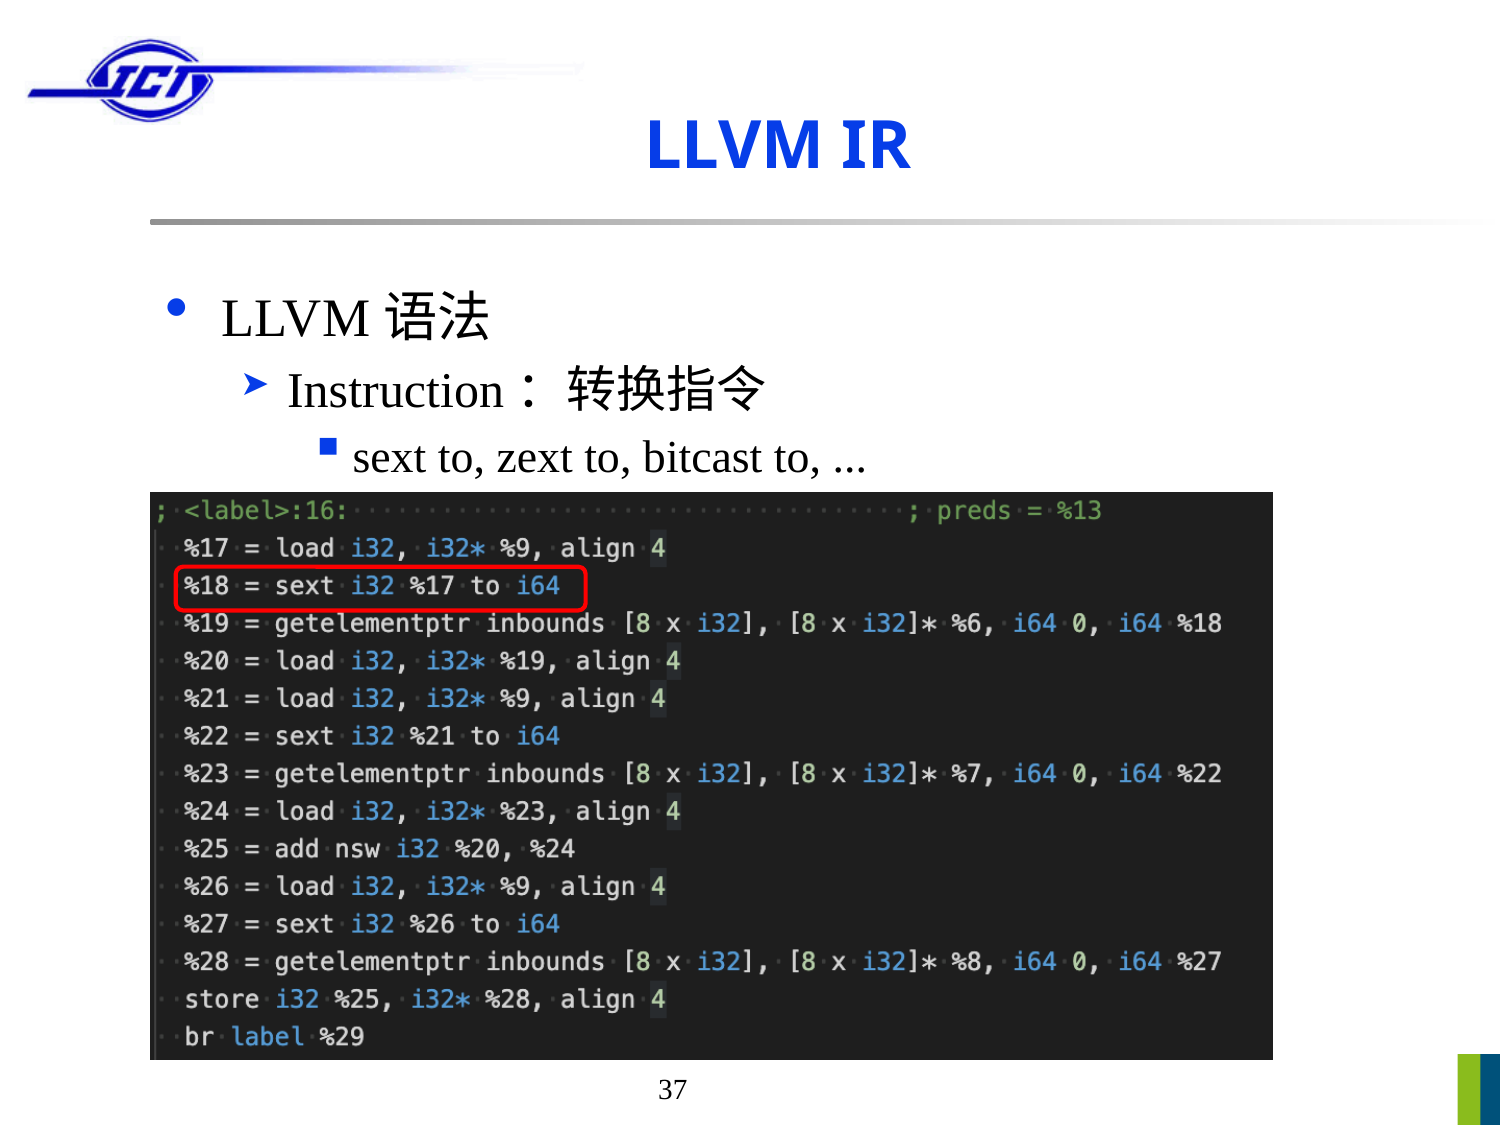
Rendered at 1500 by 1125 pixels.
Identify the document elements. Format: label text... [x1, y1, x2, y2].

picture [24, 36, 600, 125]
picture [149, 492, 1274, 1060]
list LLVM语法 Instruction：转换指令 sext to, zext to, bitcast to, ... [150, 275, 1388, 1013]
title LLVM IR [159, 66, 1397, 217]
